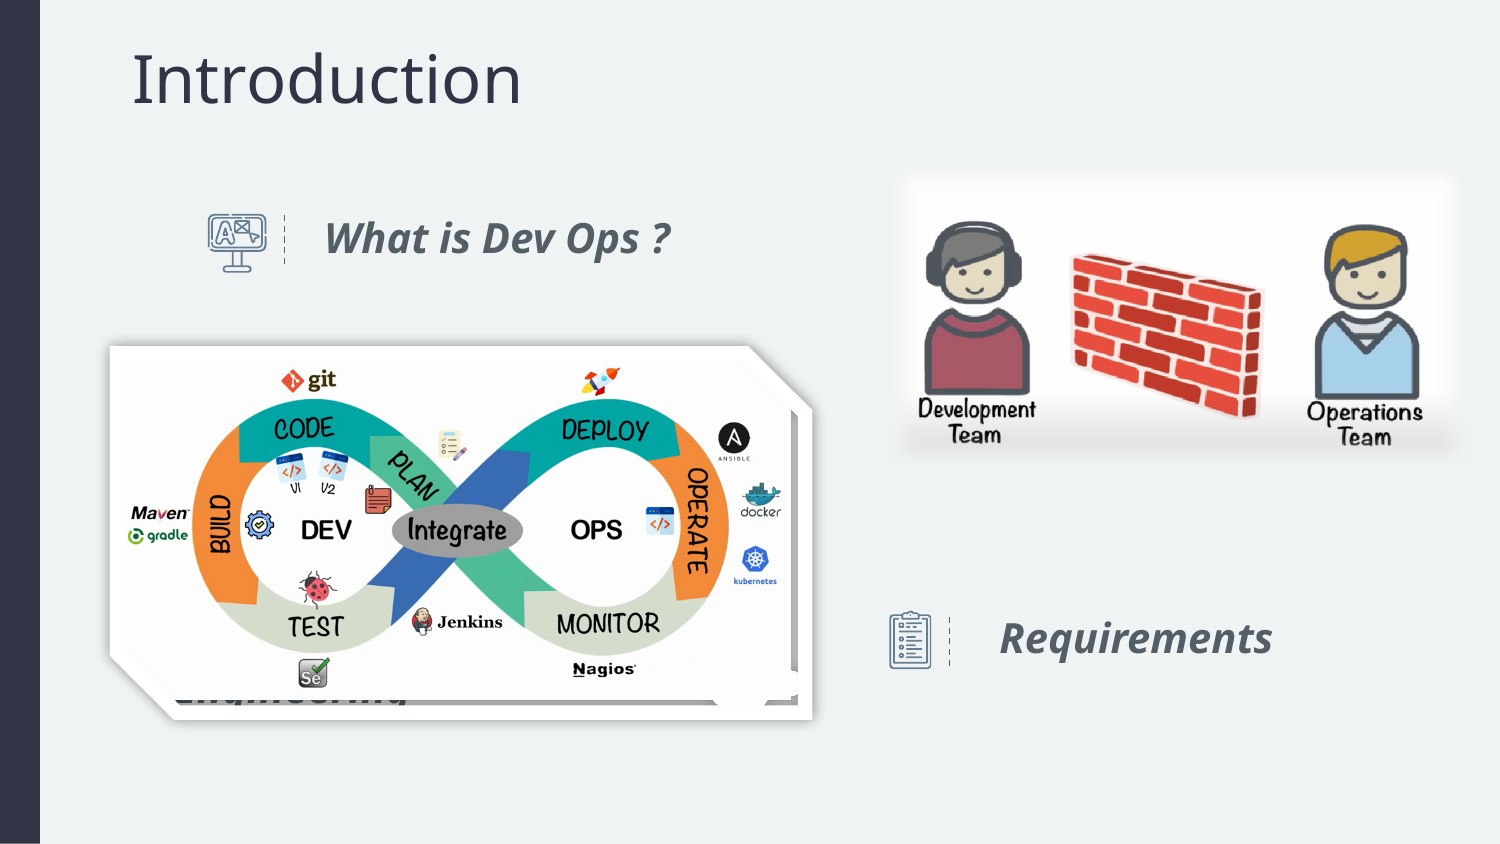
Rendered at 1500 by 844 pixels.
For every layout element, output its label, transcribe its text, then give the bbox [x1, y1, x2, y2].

picture [116, 353, 806, 713]
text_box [889, 610, 932, 670]
text_box What is Dev Ops ? Requirements Engineering [134, 197, 1500, 764]
picture [885, 159, 1472, 468]
title Introduction [116, 27, 1383, 128]
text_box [207, 213, 267, 273]
